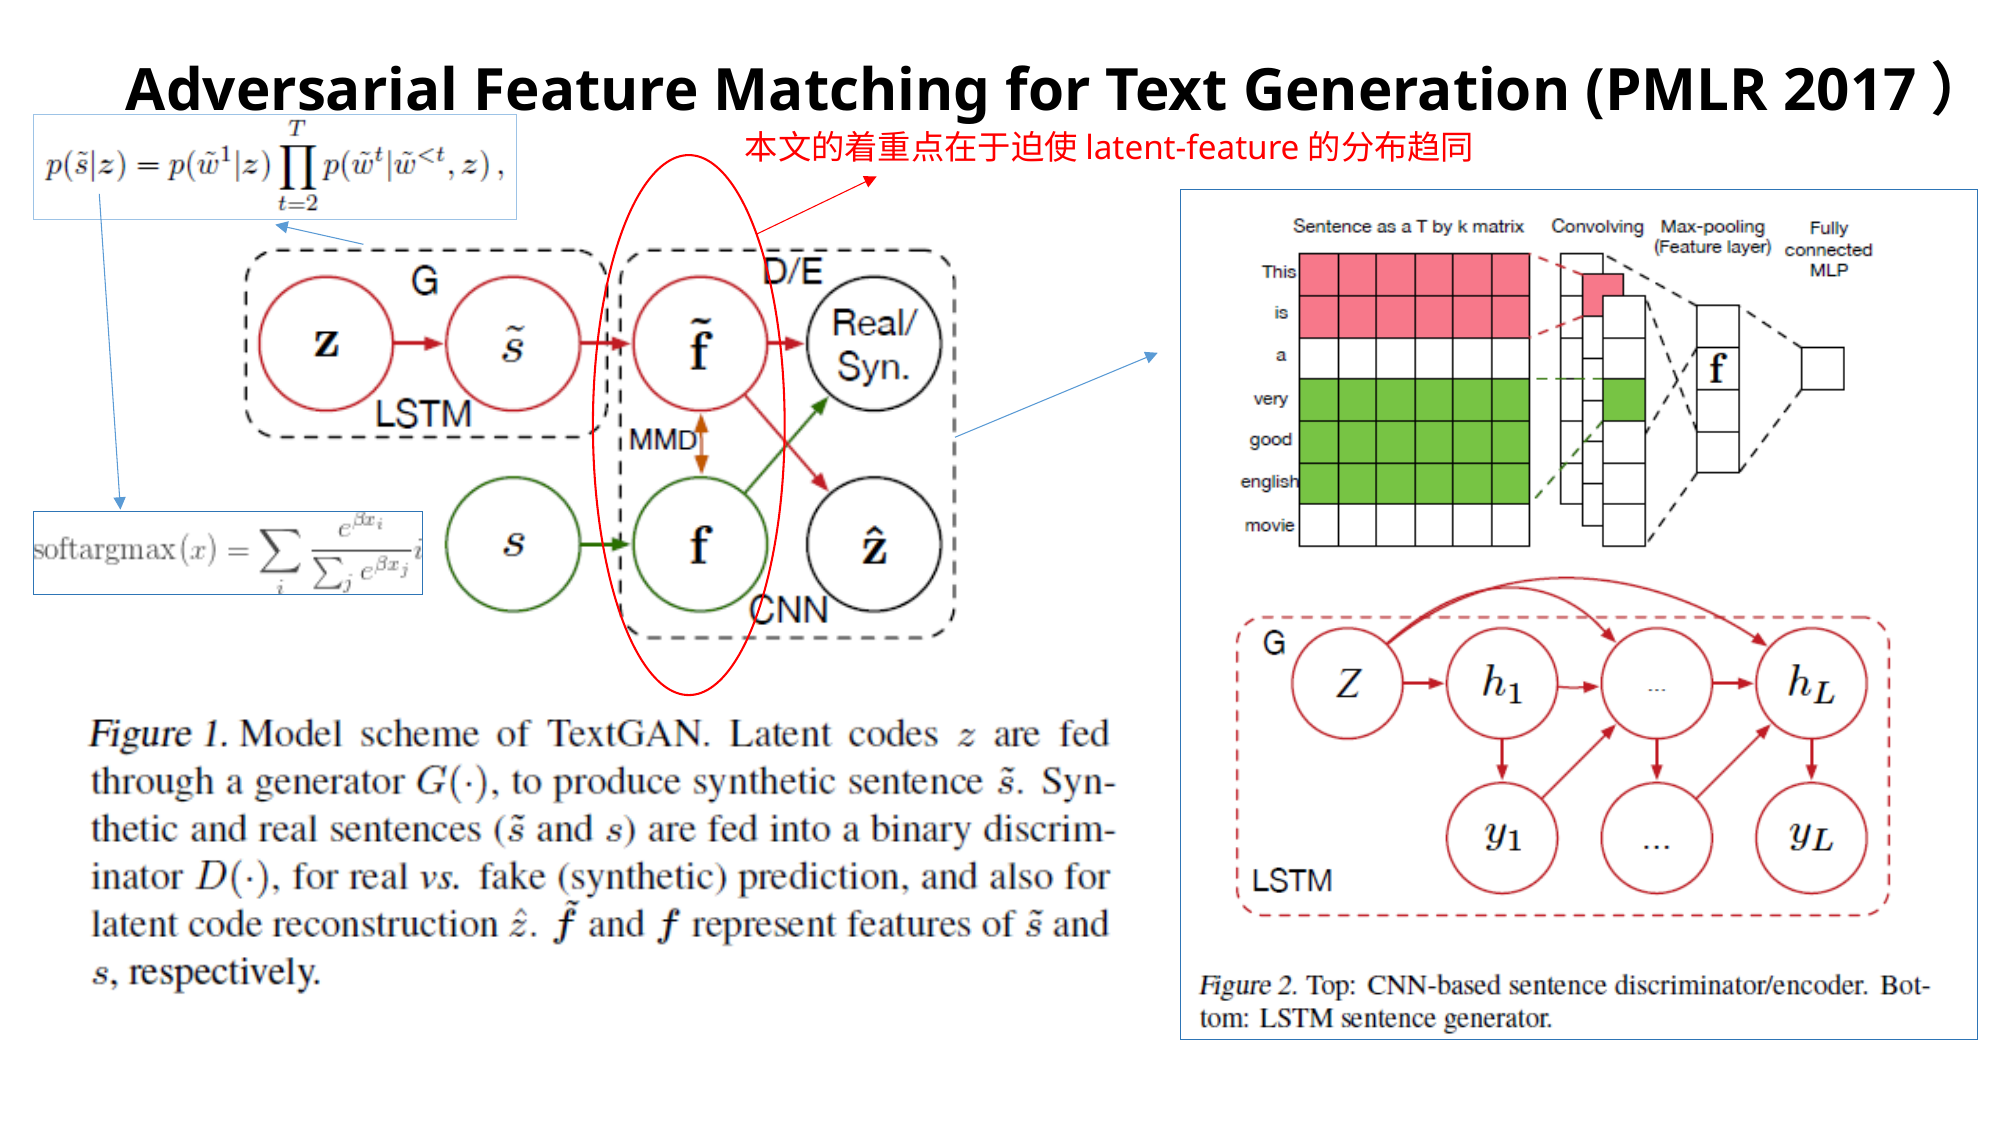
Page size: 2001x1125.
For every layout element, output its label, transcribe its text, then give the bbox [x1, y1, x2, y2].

text_box 本文的着重点在于迫使latent-feature的分布趋同 [730, 118, 1489, 174]
text_box Adversarial Feature Matching for Text Generation (PMLR 2017） [111, 44, 2000, 129]
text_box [275, 224, 364, 245]
text_box [627, 154, 750, 214]
picture [33, 114, 1978, 1040]
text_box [99, 193, 121, 510]
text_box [756, 176, 877, 235]
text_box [954, 352, 1158, 438]
